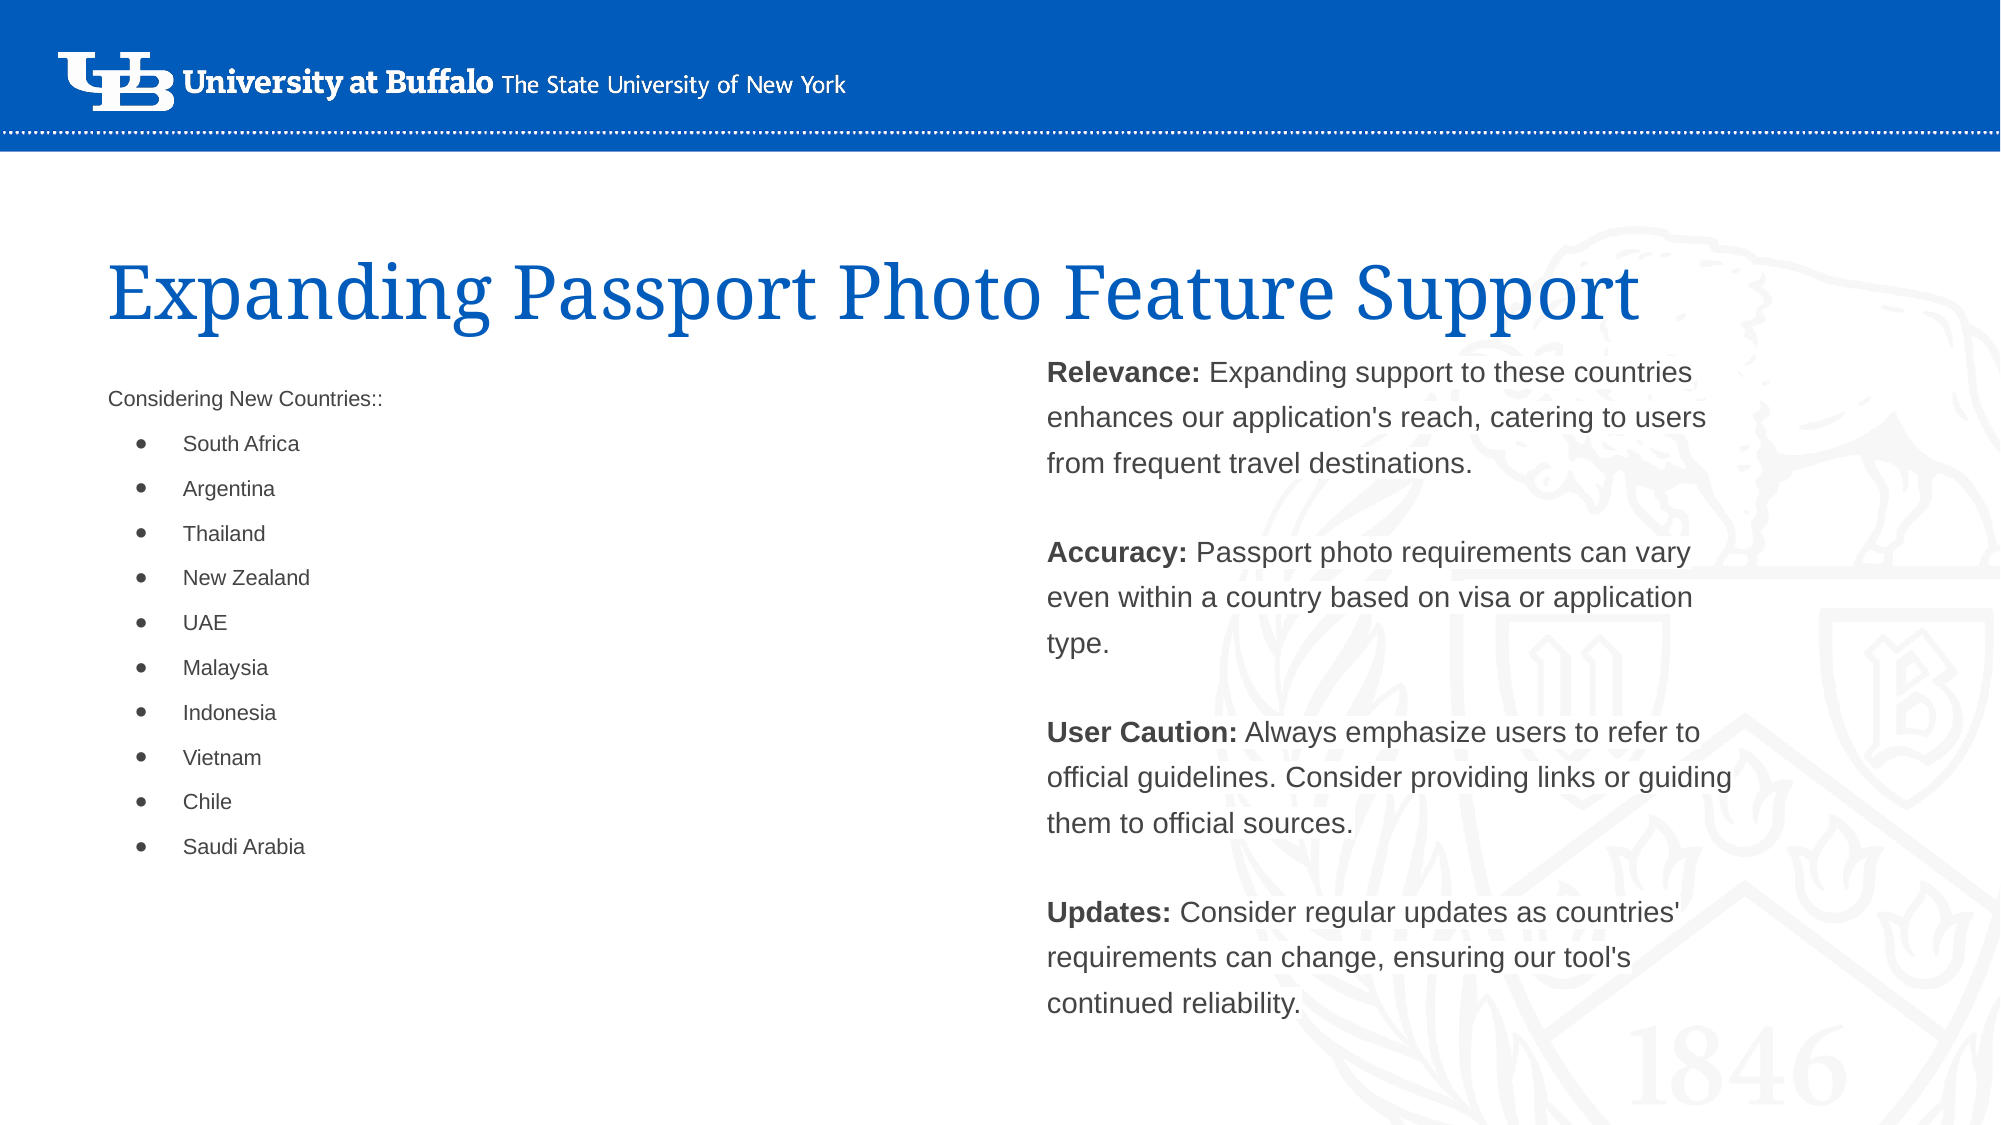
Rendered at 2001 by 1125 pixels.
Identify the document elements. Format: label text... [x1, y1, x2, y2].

text_box Considering New Countries:: South Africa Argentina Thailand New Zealand UAE Malaysia Indonesia Vietnam Chile Saudi Arabia [92, 358, 832, 1007]
text_box Expanding Passport Photo Feature Support [93, 140, 1818, 343]
picture [0, 0, 2001, 1125]
text_box Relevance: Expanding support to these countries enhances our application's reach, catering to users from frequent travel destinations. Accuracy: Passport photo requirements can vary even within a country based on visa or application type. User Caution: Always emphasize users to refer to official guidelines. Consider providing links or guiding them to official sources. Updates: Consider regular updates as countries' requirements can change, ensuring our tool's continued reliability. [1031, 256, 1771, 1023]
